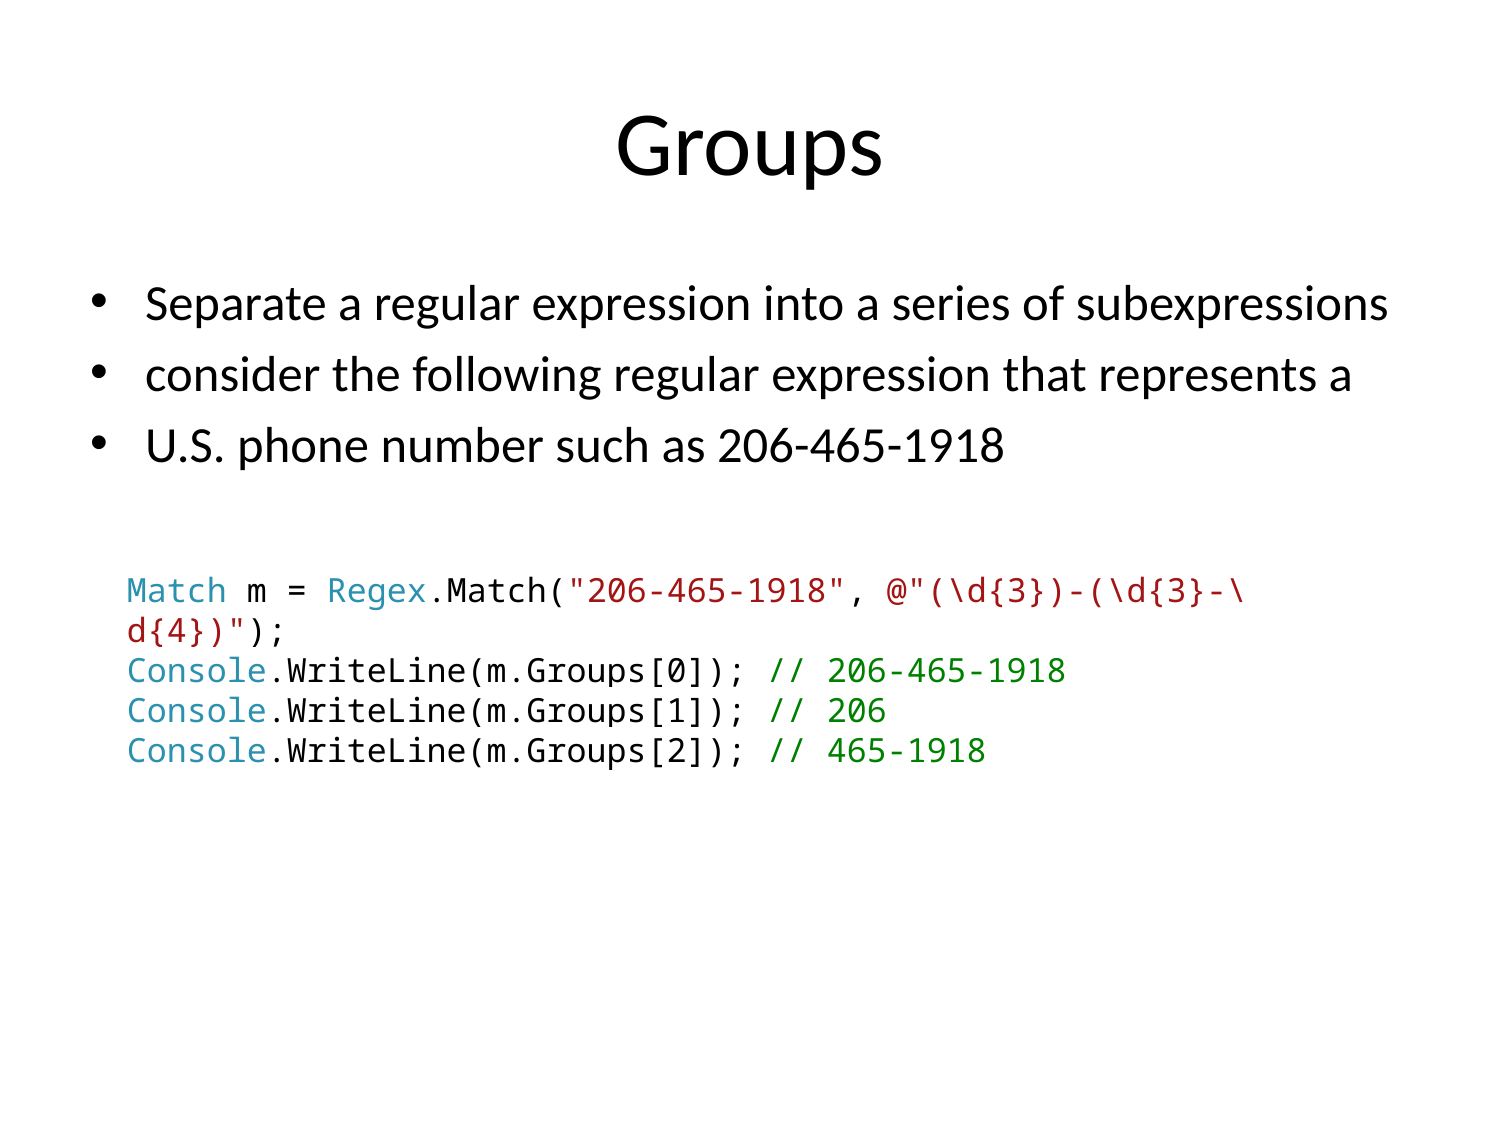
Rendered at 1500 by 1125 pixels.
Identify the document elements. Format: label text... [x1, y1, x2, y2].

text_box Match m = Regex.Match("206-465-1918", @"(\d{3})-(\d{3}-\d{4})"); Console.WriteLine(m.Groups[0]); // 206-465-1918 Console.WriteLine(m.Groups[1]); // 206 Console.WriteLine(m.Groups[2]); // 465-1918 [112, 562, 1412, 777]
title Groups [75, 45, 1425, 233]
list Separate a regular expression into a series of subexpressions consider the following regular expression that represents a U.S. phone number such as 206-465-1918 [75, 262, 1425, 539]
